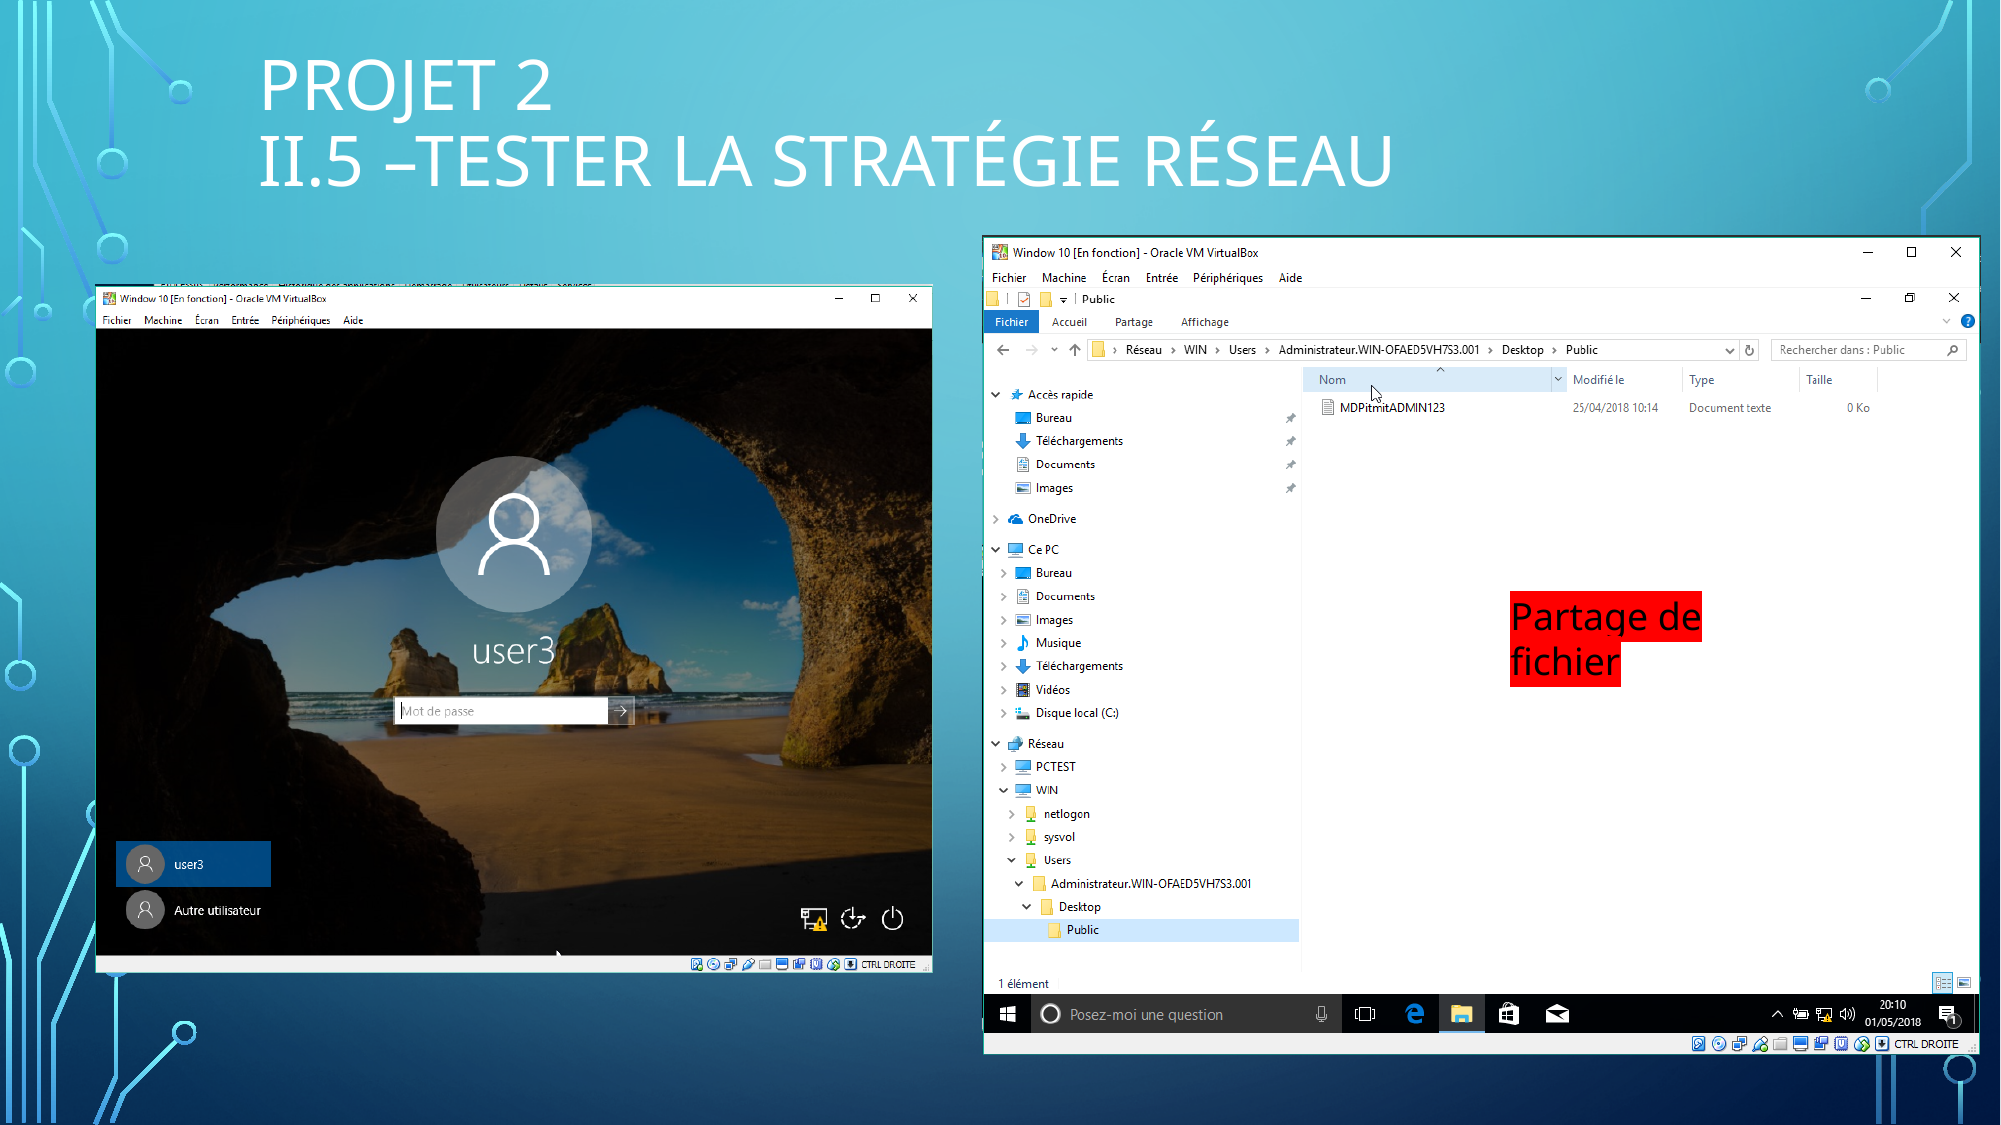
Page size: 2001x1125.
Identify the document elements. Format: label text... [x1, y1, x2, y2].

text_box Projet 2 II.5 –Tester la stratégie réseau [243, 42, 1869, 285]
picture [982, 235, 1981, 1055]
picture [95, 284, 933, 973]
